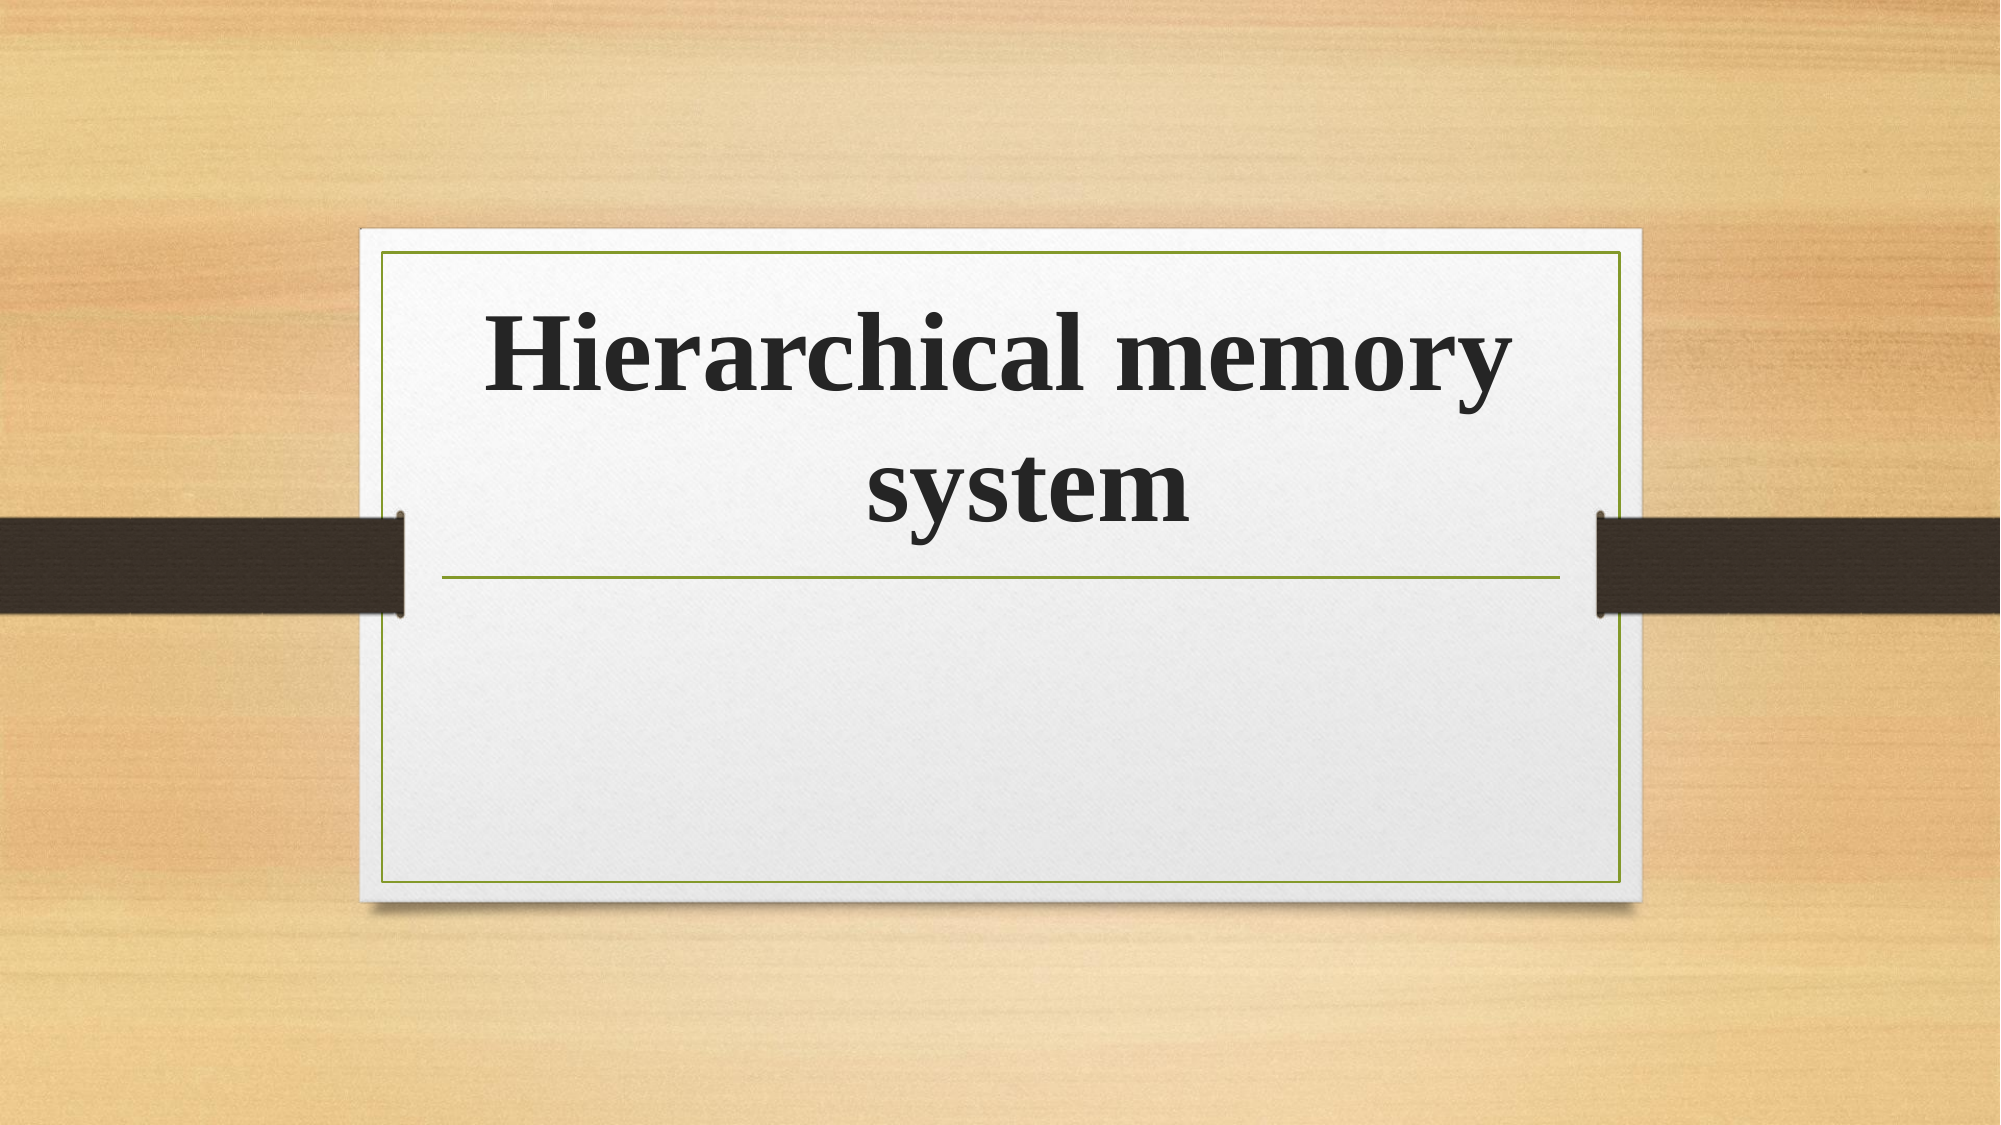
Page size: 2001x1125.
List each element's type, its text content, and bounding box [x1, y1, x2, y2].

picture [0, 0, 2000, 1125]
title Hierarchical memory system [481, 272, 1519, 544]
